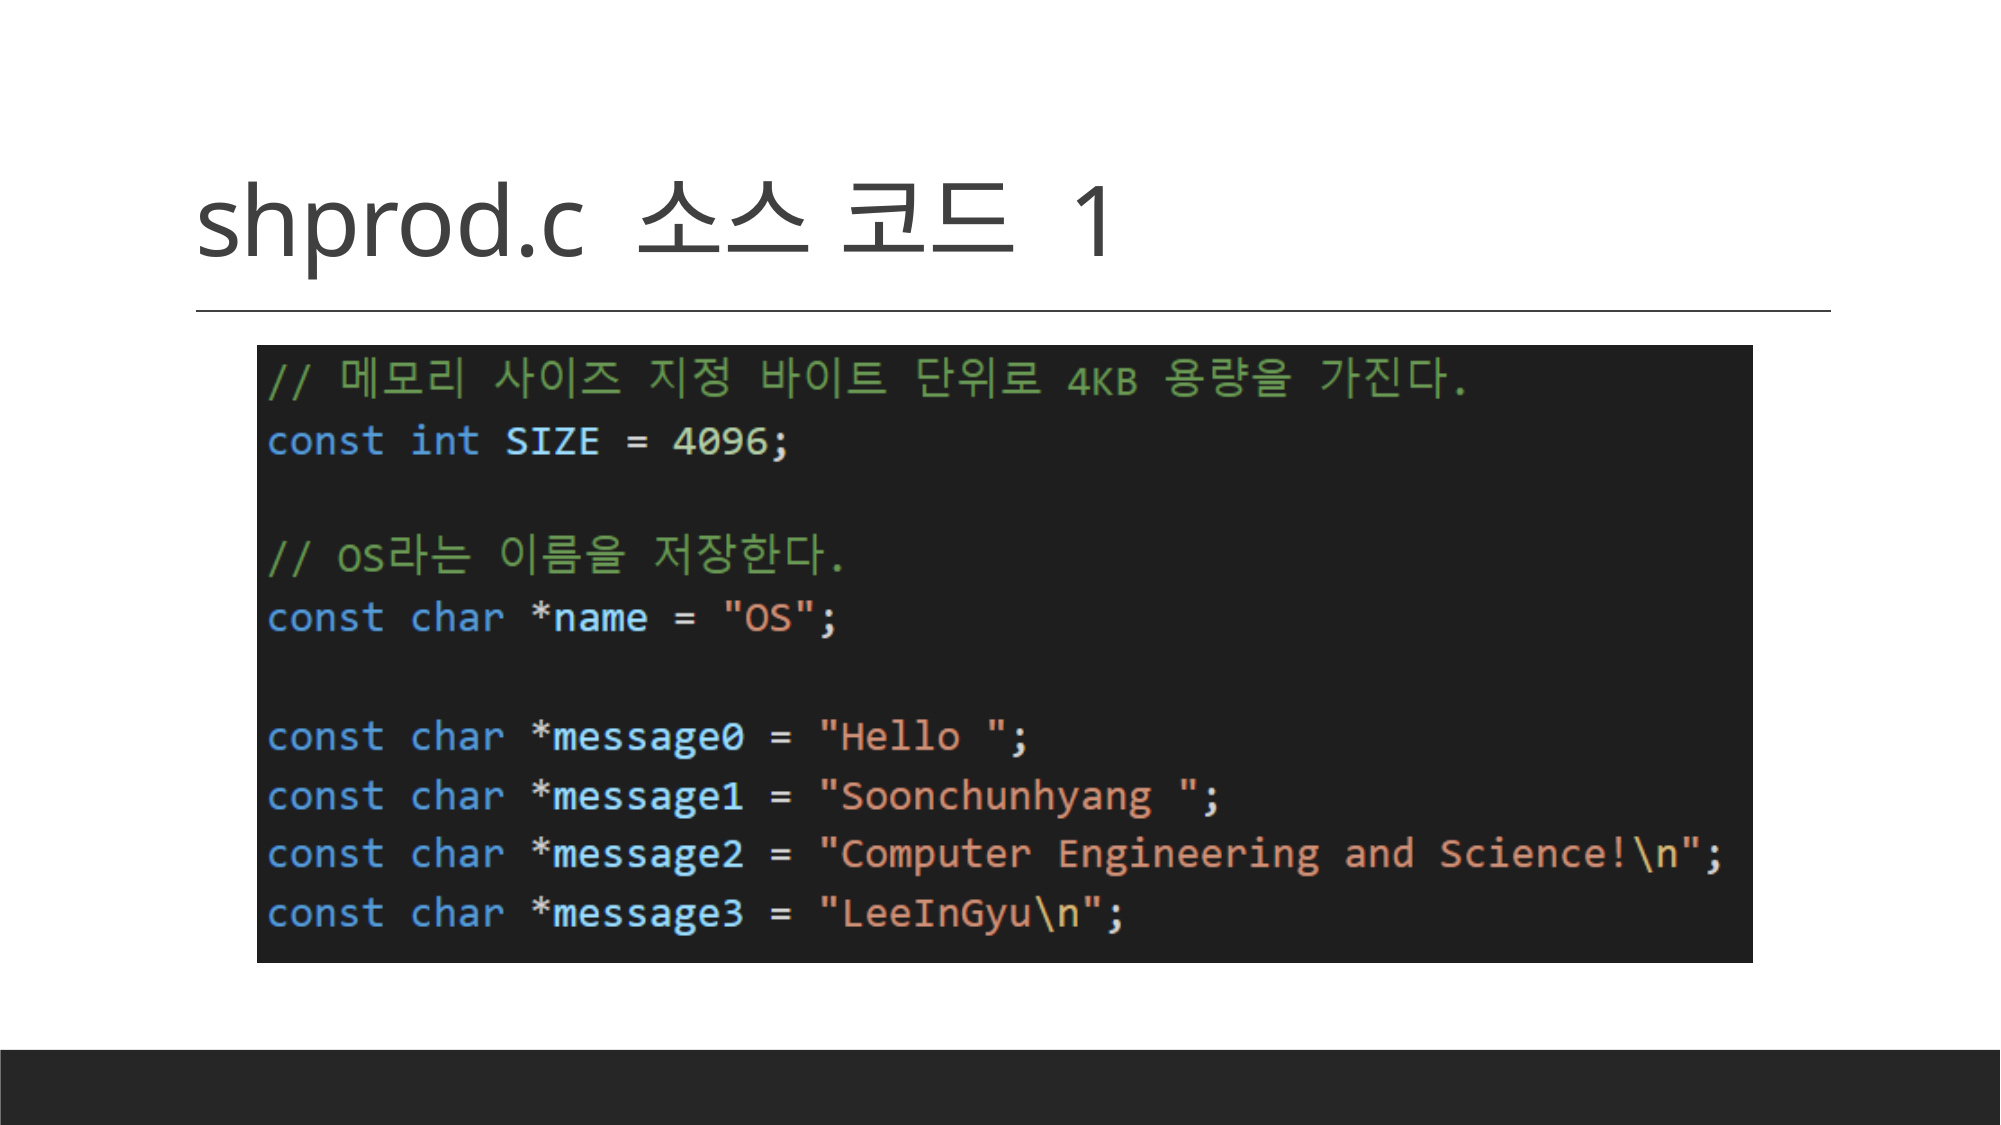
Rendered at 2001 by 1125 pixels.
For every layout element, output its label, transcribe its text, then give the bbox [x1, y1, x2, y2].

title shprod.c 소스 코드 1 [180, 47, 1830, 285]
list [256, 345, 1754, 964]
